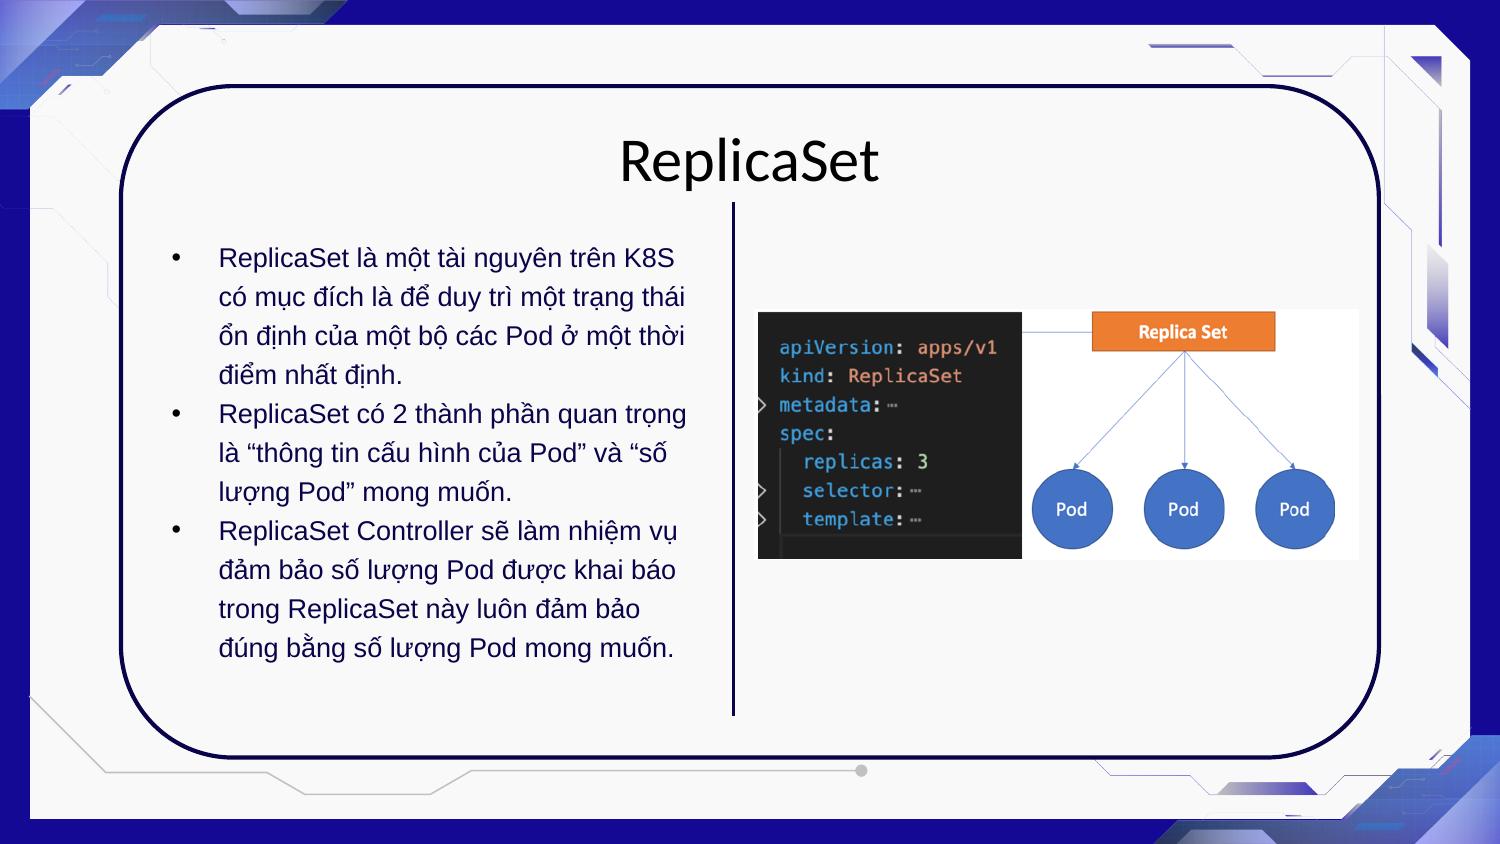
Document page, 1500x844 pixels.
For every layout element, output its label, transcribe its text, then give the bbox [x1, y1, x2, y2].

text_box ReplicaSet là một tài nguyên trên K8S có mục đích là để duy trì một trạng thái ổn định của một bộ các Pod ở một thời điểm nhất định. ReplicaSet có 2 thành phần quan trọng là “thông tin cấu hình của Pod” và “số lượng Pod” mong muốn. ReplicaSet Controller sẽ làm nhiệm vụ đảm bảo số lượng Pod được khai báo trong ReplicaSet này luôn đảm bảo đúng bằng số lượng Pod mong muốn. [156, 226, 709, 671]
text_box [118, 84, 1382, 760]
picture [753, 308, 1359, 560]
picture [0, 0, 383, 353]
picture [1064, 727, 1500, 844]
picture [1352, 16, 1479, 421]
text_box [29, 695, 868, 795]
picture [1137, 34, 1351, 119]
text_box ReplicaSet [531, 111, 968, 201]
